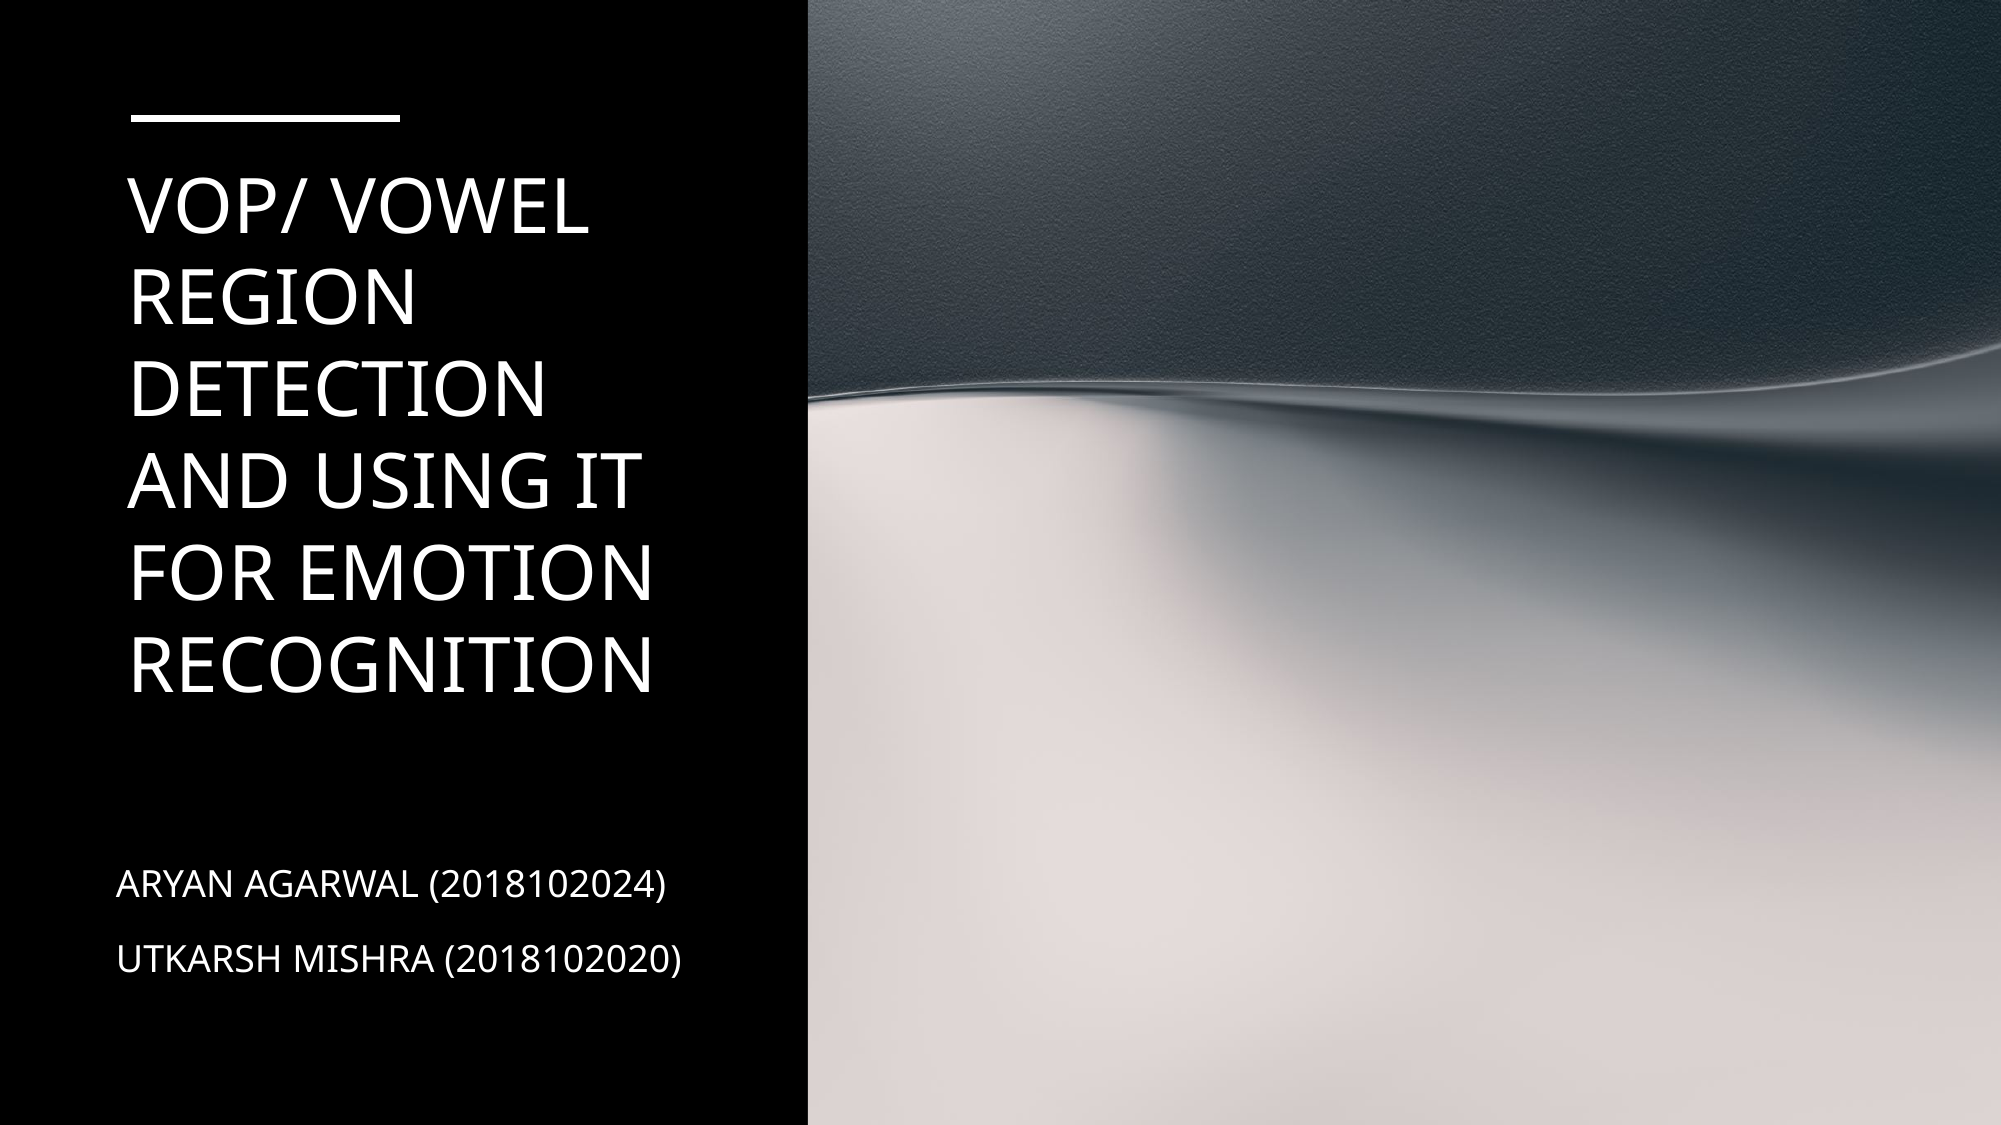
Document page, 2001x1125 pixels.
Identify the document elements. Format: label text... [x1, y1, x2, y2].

picture [807, 0, 2001, 1125]
text_box [0, 0, 807, 1125]
subtitle ARYAN AGARWAL (2018102024) UTKARSH MISHRA (2018102020) [100, 827, 800, 988]
title VOP/ Vowel Region Detection And Using It FOR EMOTION RECOGNITION [112, 149, 707, 827]
